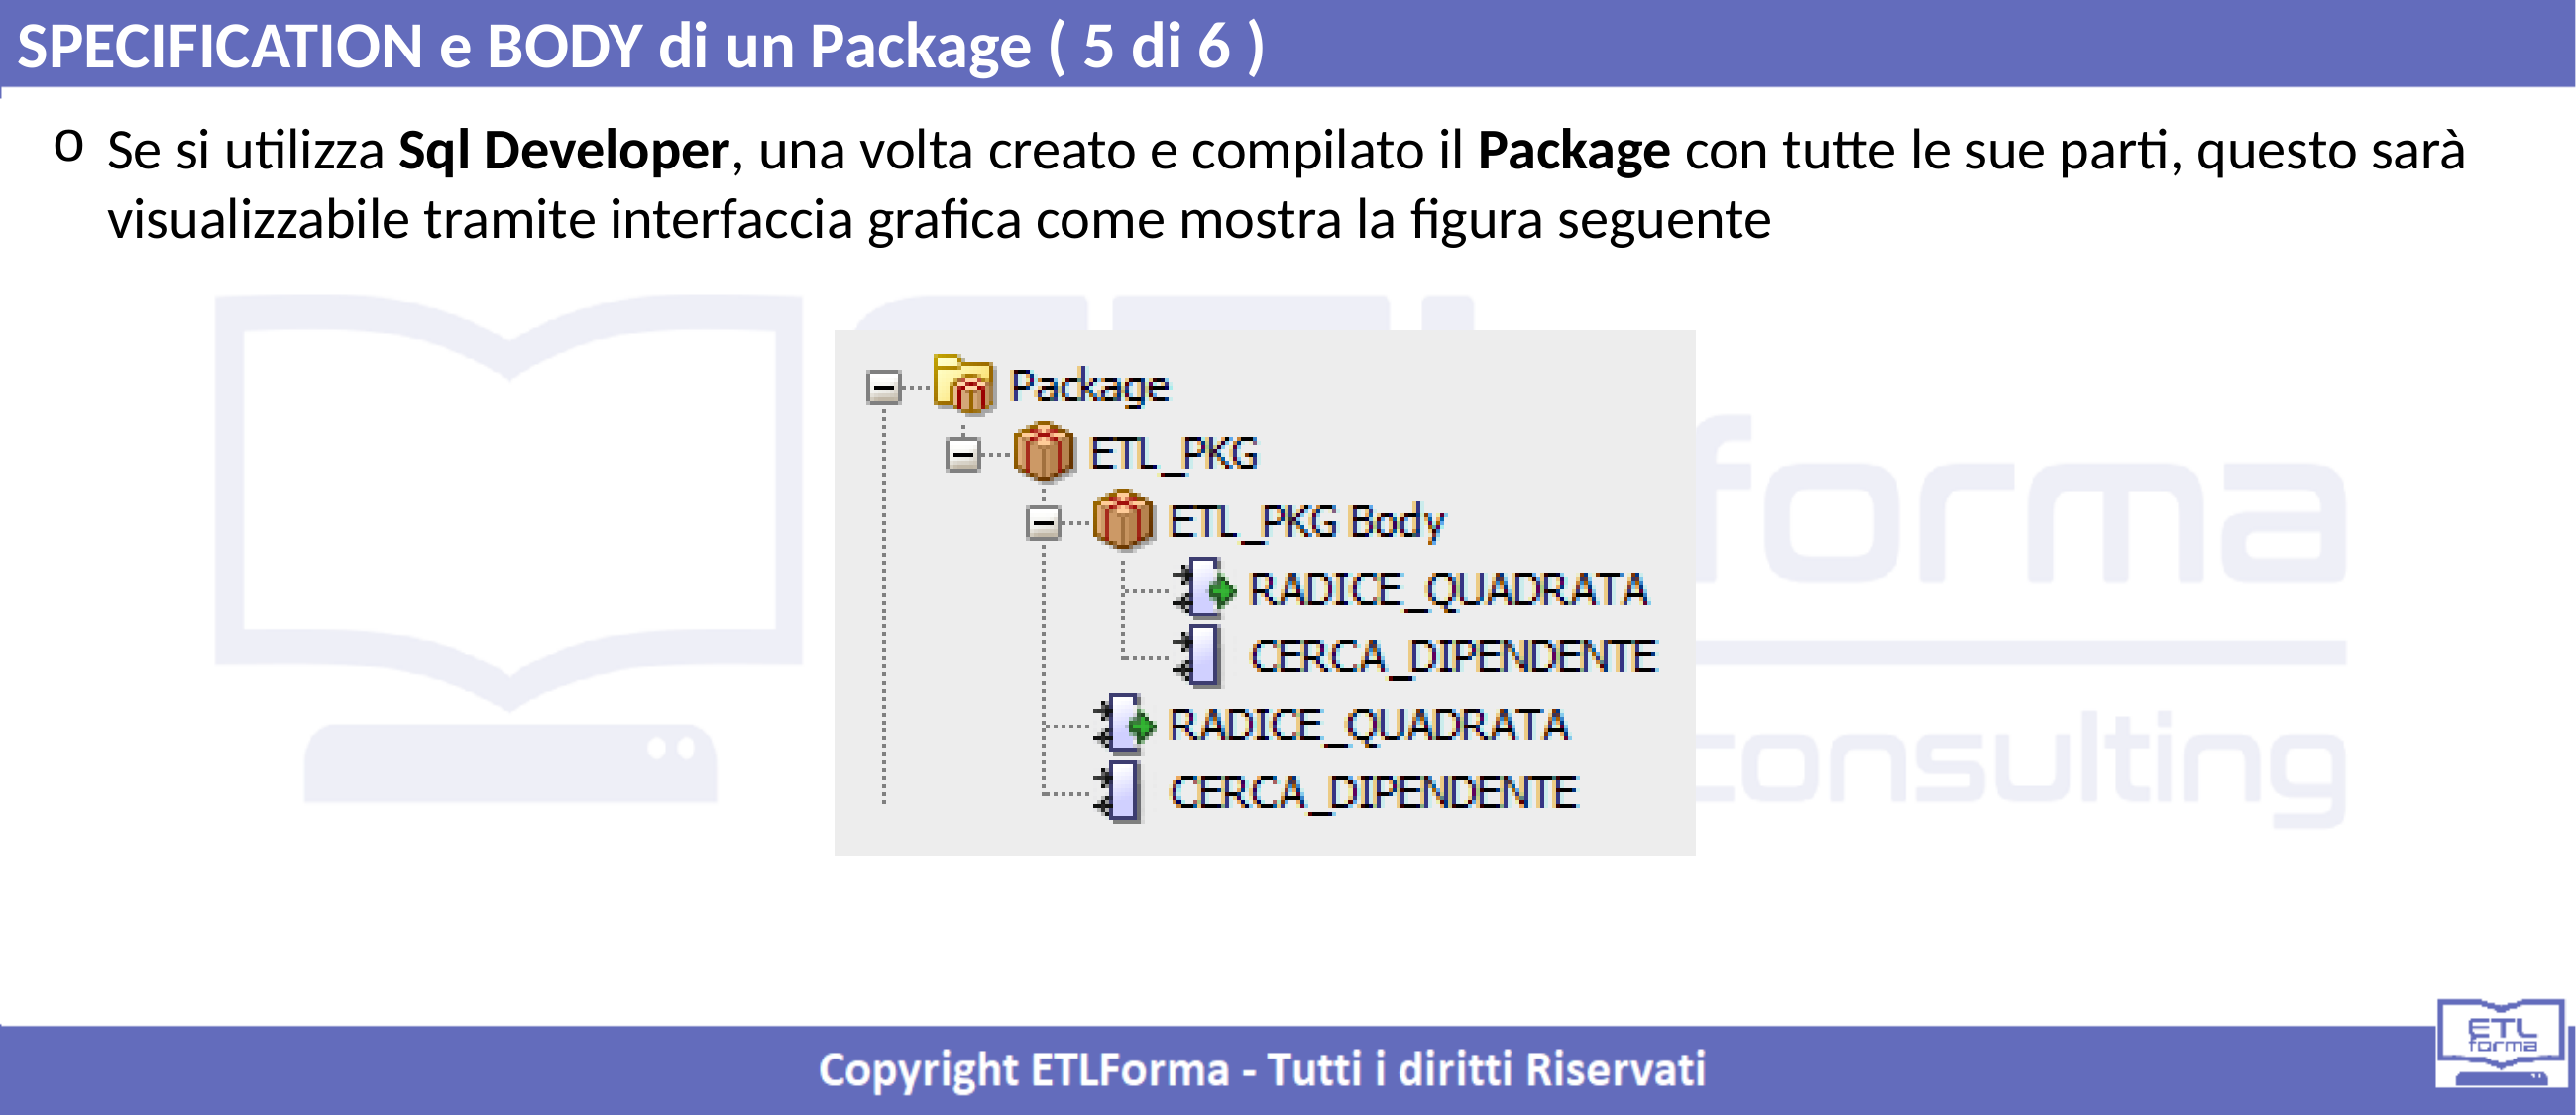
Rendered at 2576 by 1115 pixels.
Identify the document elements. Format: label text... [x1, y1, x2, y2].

text_box SPECIFICATION e BODY di un Package ( 5 di 6 ) [3, 0, 2552, 65]
text_box Se si utilizza Sql Developer, una volta creato e compilato il Package con tutte le sue parti, questo sarà visualizzabile tramite interfaccia grafica come mostra la figura seguente [18, 105, 2527, 257]
picture [835, 330, 1696, 856]
